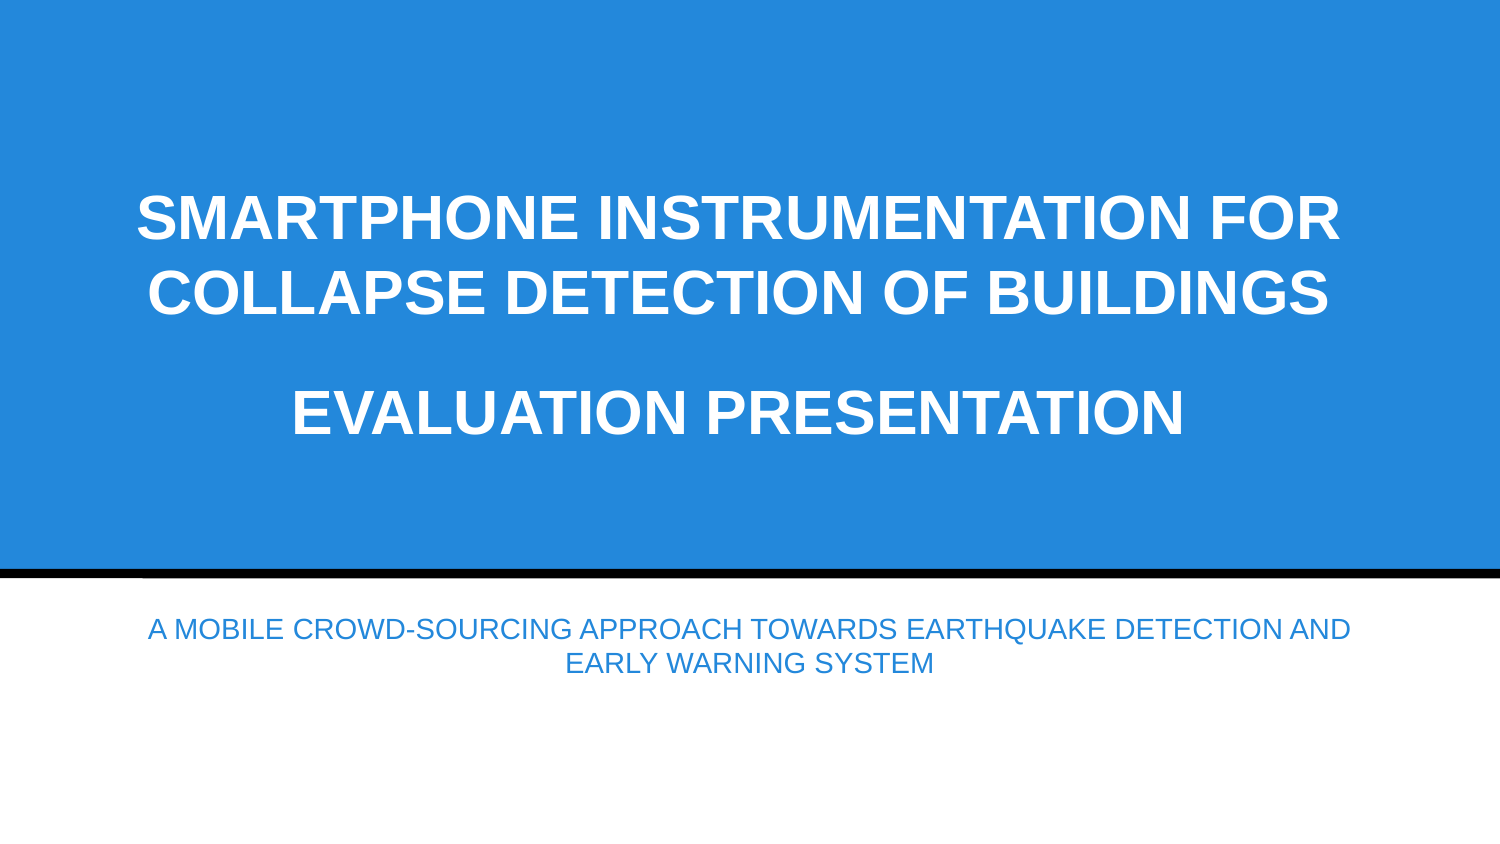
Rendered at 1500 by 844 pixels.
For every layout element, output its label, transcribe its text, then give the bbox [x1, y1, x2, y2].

text_box SMARTPHONE INSTRUMENTATION FOR COLLAPSE DETECTION OF BUILDINGS EVALUATION PRESENTATION [70, 198, 1409, 426]
text_box A MOBILE CROWD-SOURCING APPROACH TOWARDS EARTHQUAKE DETECTION AND EARLY WARNING SYSTEM [112, 594, 1388, 722]
